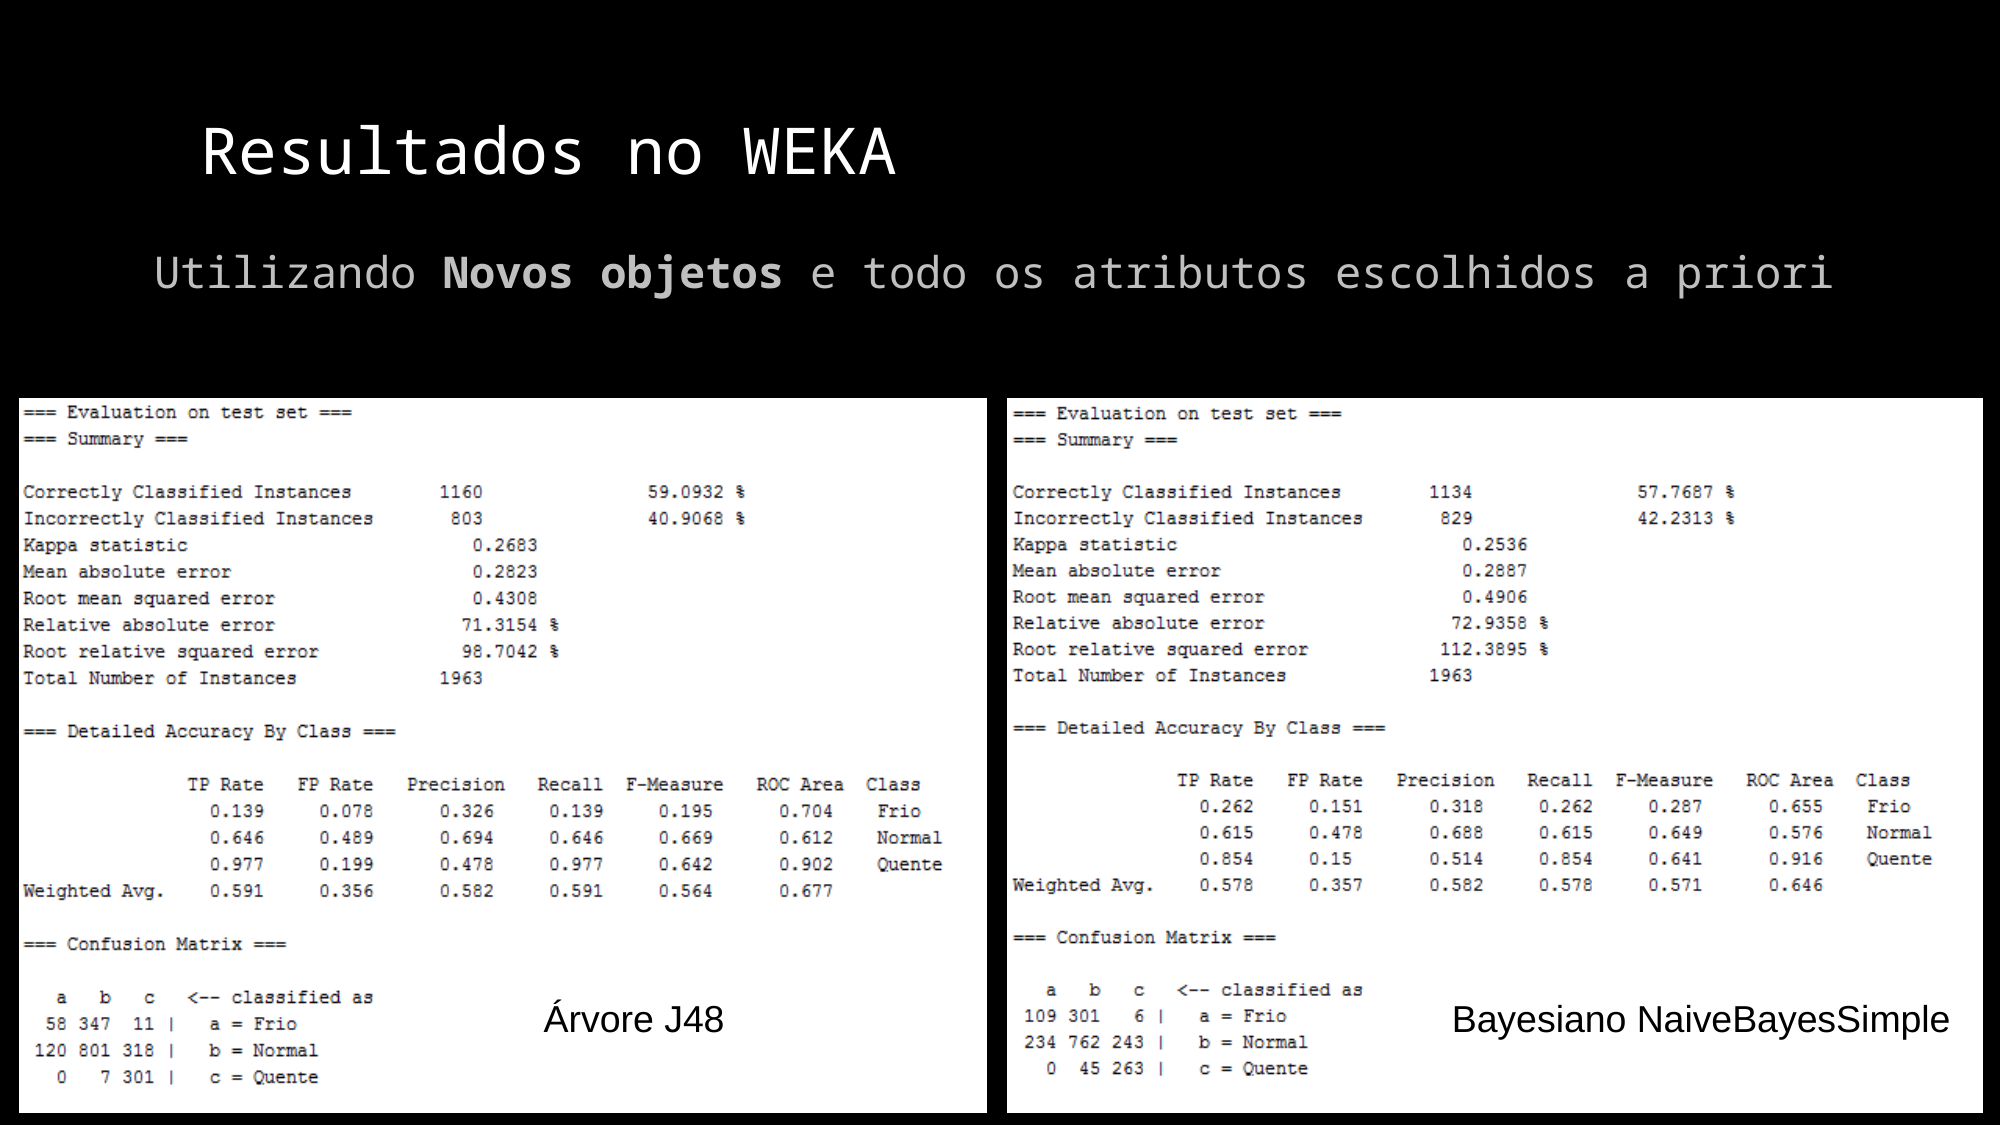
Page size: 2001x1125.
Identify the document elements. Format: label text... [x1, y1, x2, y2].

list Utilizando Novos objetos e todo os atributos escolhidos a priori [114, 243, 1875, 374]
picture [1007, 398, 1983, 1113]
title Resultados no WEKA [184, 30, 1685, 197]
picture [19, 398, 987, 1113]
